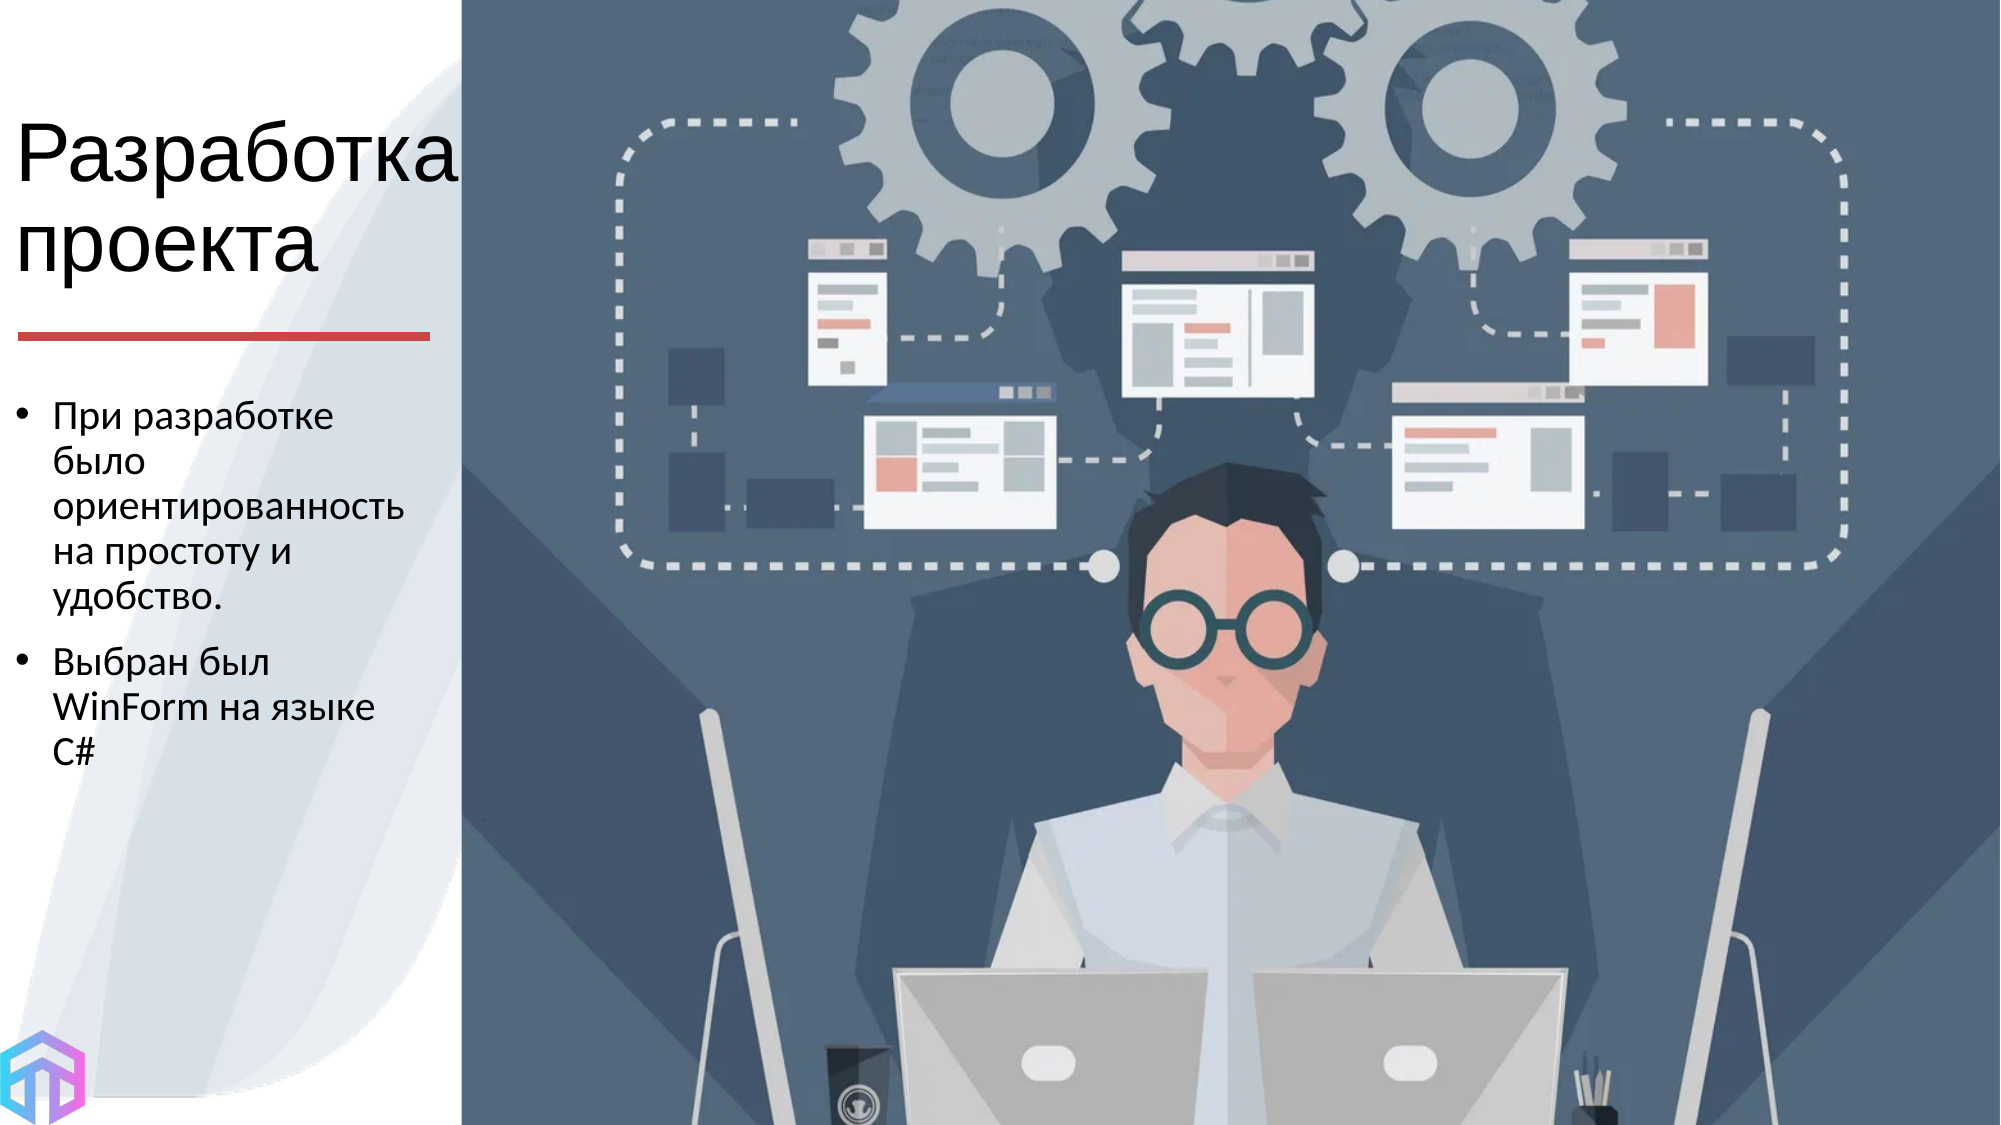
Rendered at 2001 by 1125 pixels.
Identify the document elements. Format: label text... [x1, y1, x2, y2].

title Разработка проекта [0, 43, 461, 356]
text_box [17, 331, 431, 342]
list При разработке было ориентированность на простоту и удобство. Выбран был WinForm на языке C# [0, 386, 427, 1000]
picture [0, 0, 2001, 1125]
